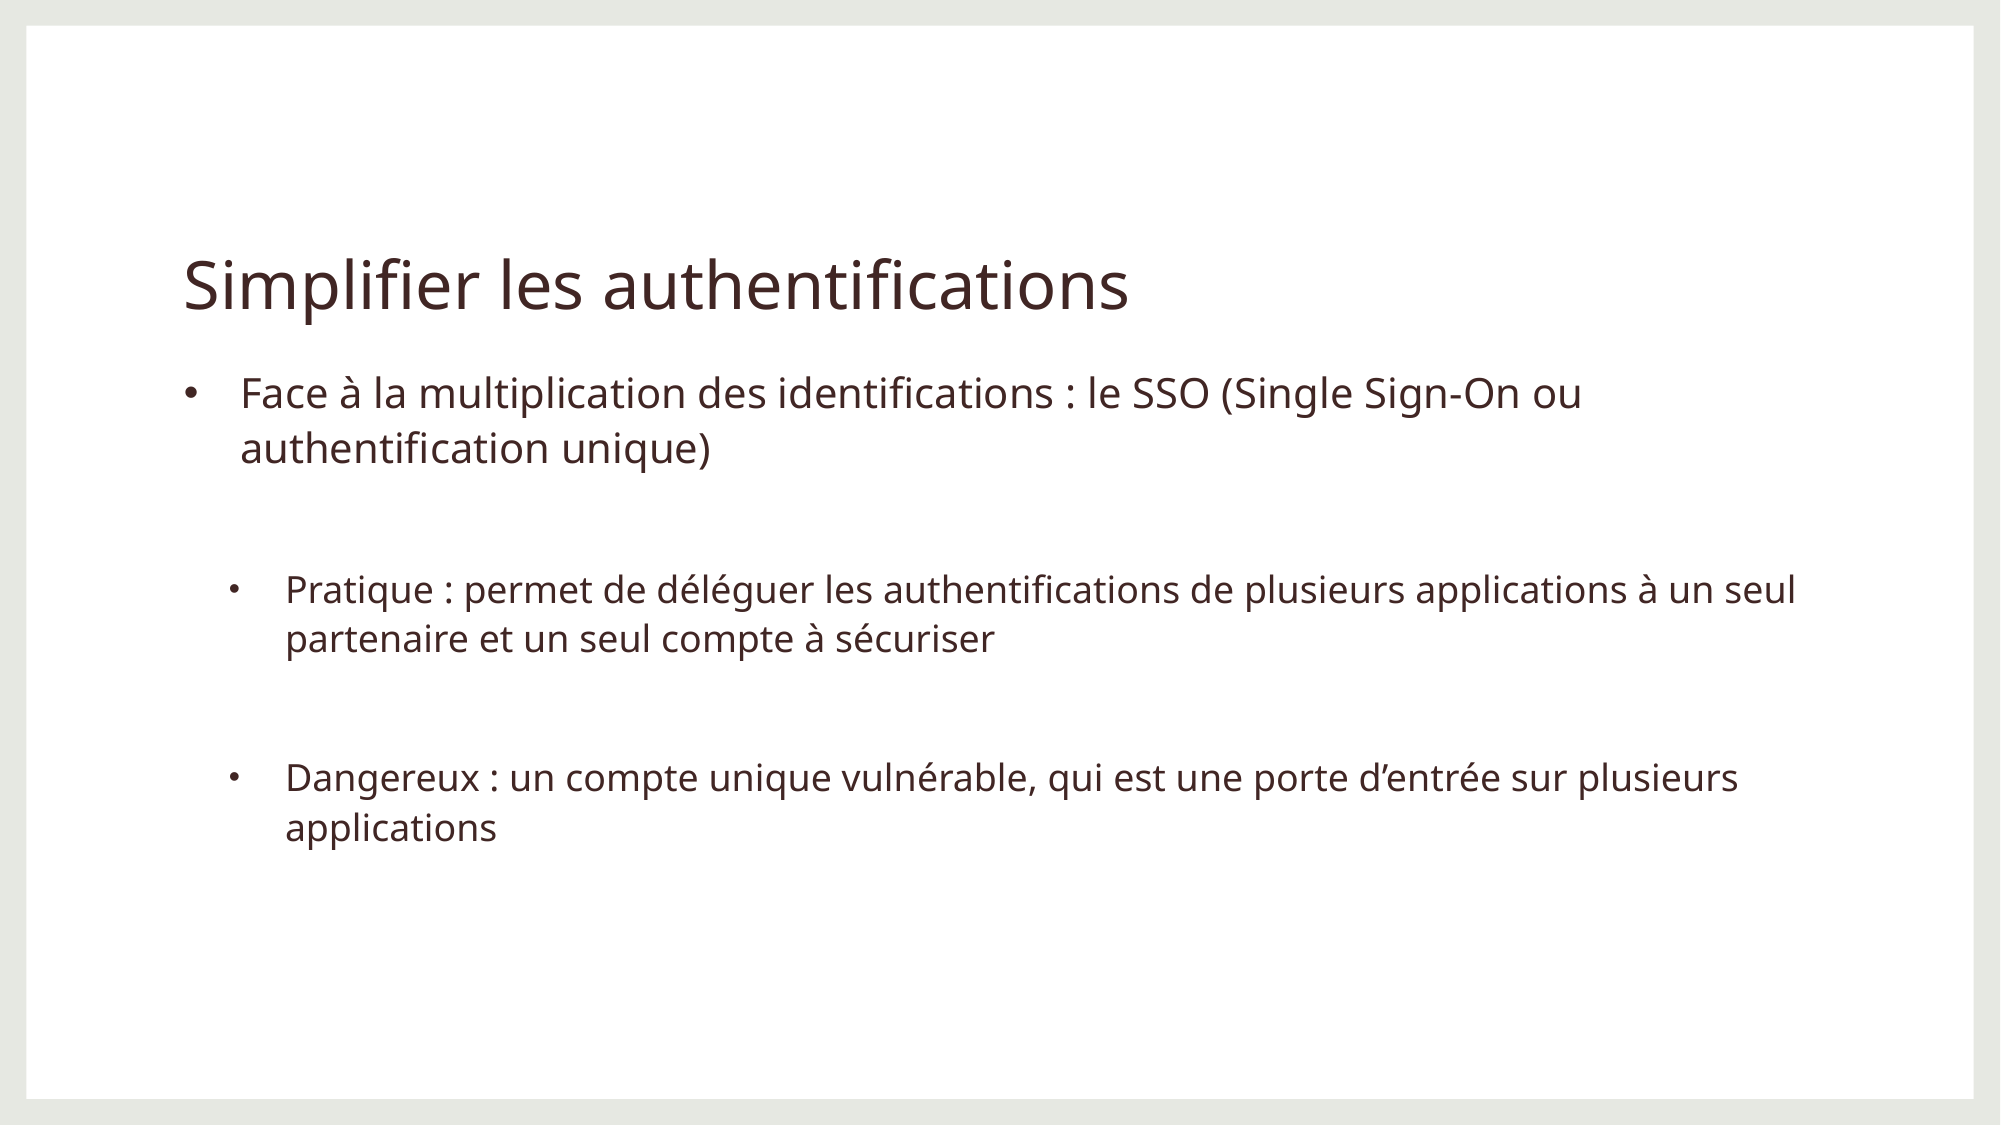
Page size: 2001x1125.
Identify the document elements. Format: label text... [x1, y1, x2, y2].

list Face à la multiplication des identifications : le SSO (Single Sign-On ou authentification unique) Pratique : permet de déléguer les authentifications de plusieurs applications à un seul partenaire et un seul compte à sécuriser Dangereux : un compte unique vulnérable, qui est une porte d’entrée sur plusieurs applications [168, 354, 1832, 1006]
title Simplifier les authentifications [168, 118, 1832, 331]
